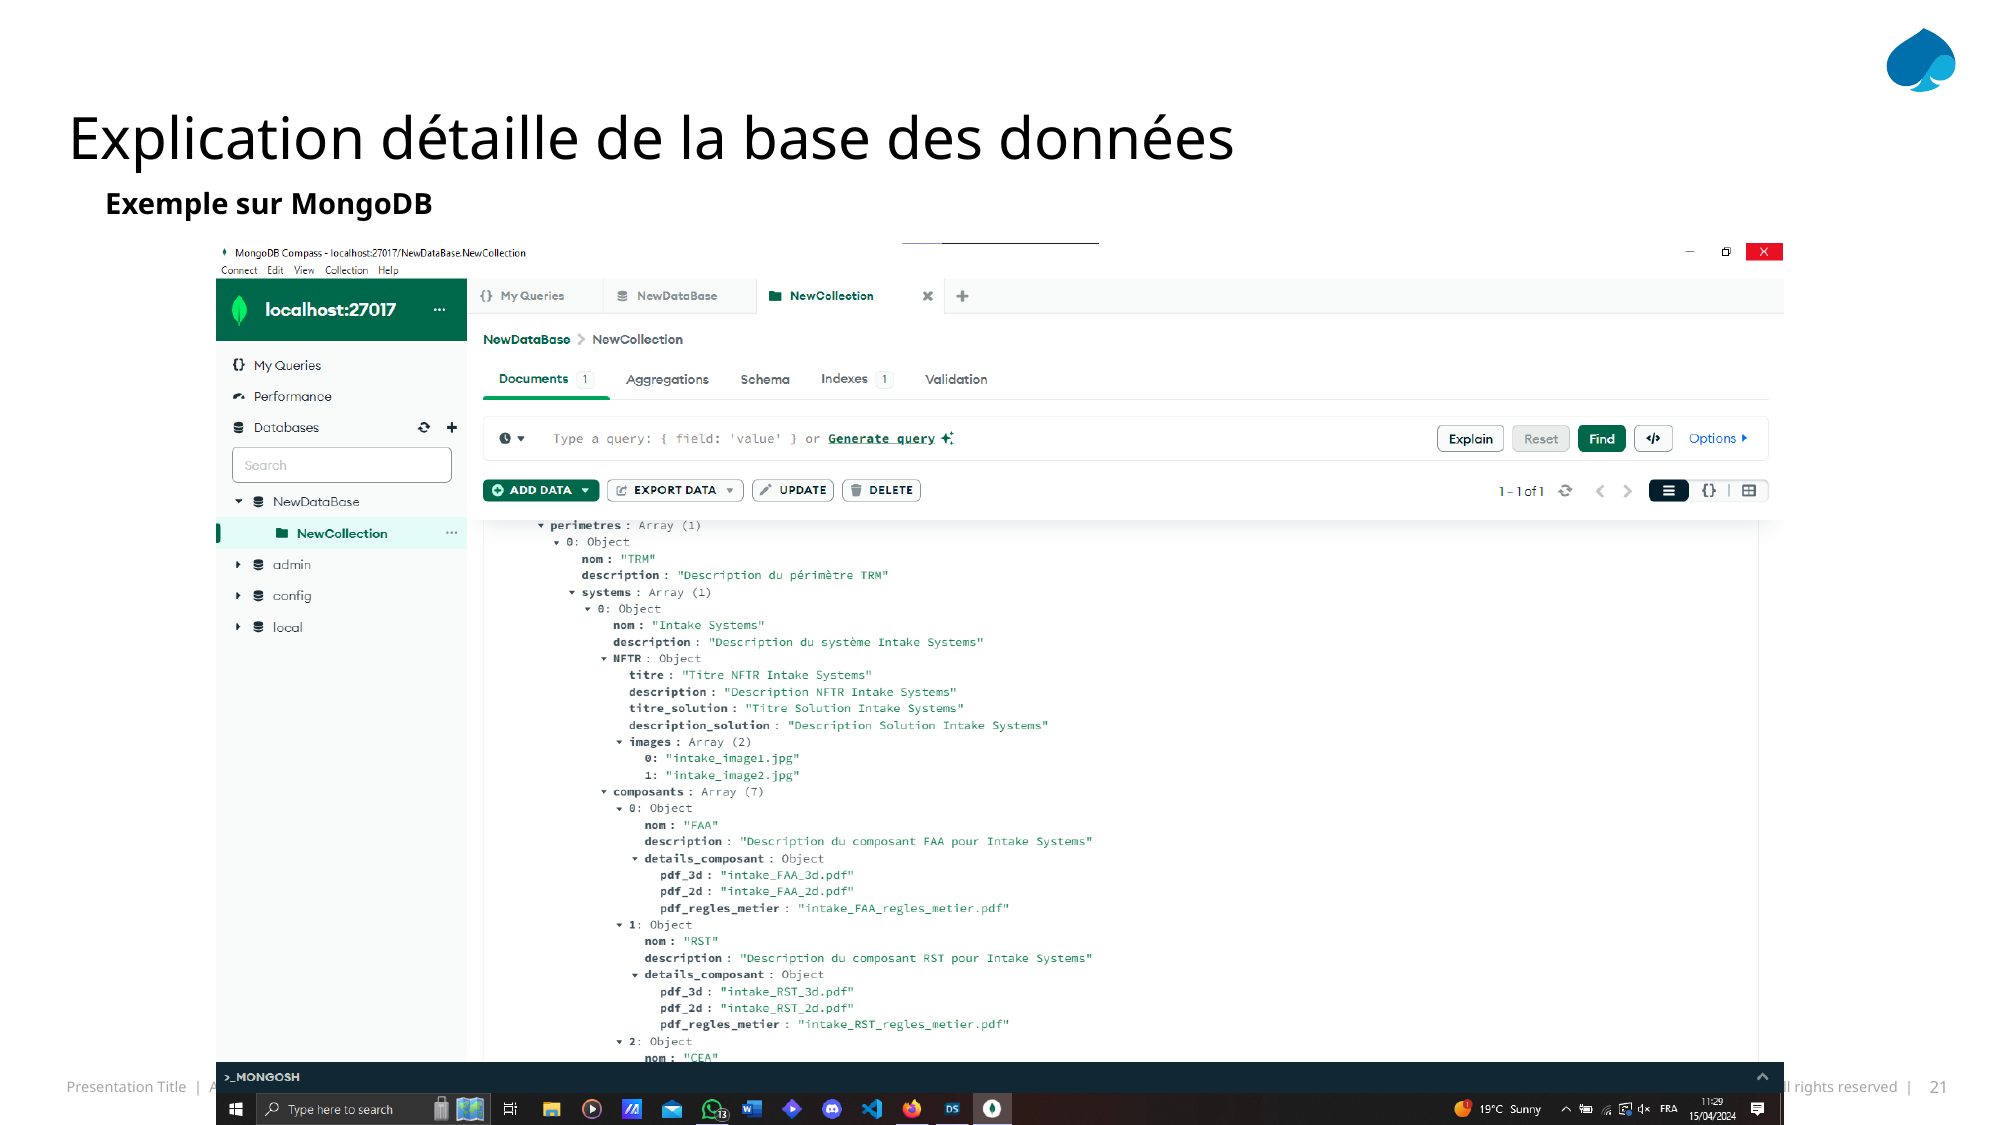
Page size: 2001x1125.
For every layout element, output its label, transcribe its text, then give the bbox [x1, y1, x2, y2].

text_box Exemple sur MongoDB [90, 178, 1120, 228]
picture [216, 243, 1784, 1125]
title Explication détaille de la base des données [68, 42, 1874, 173]
